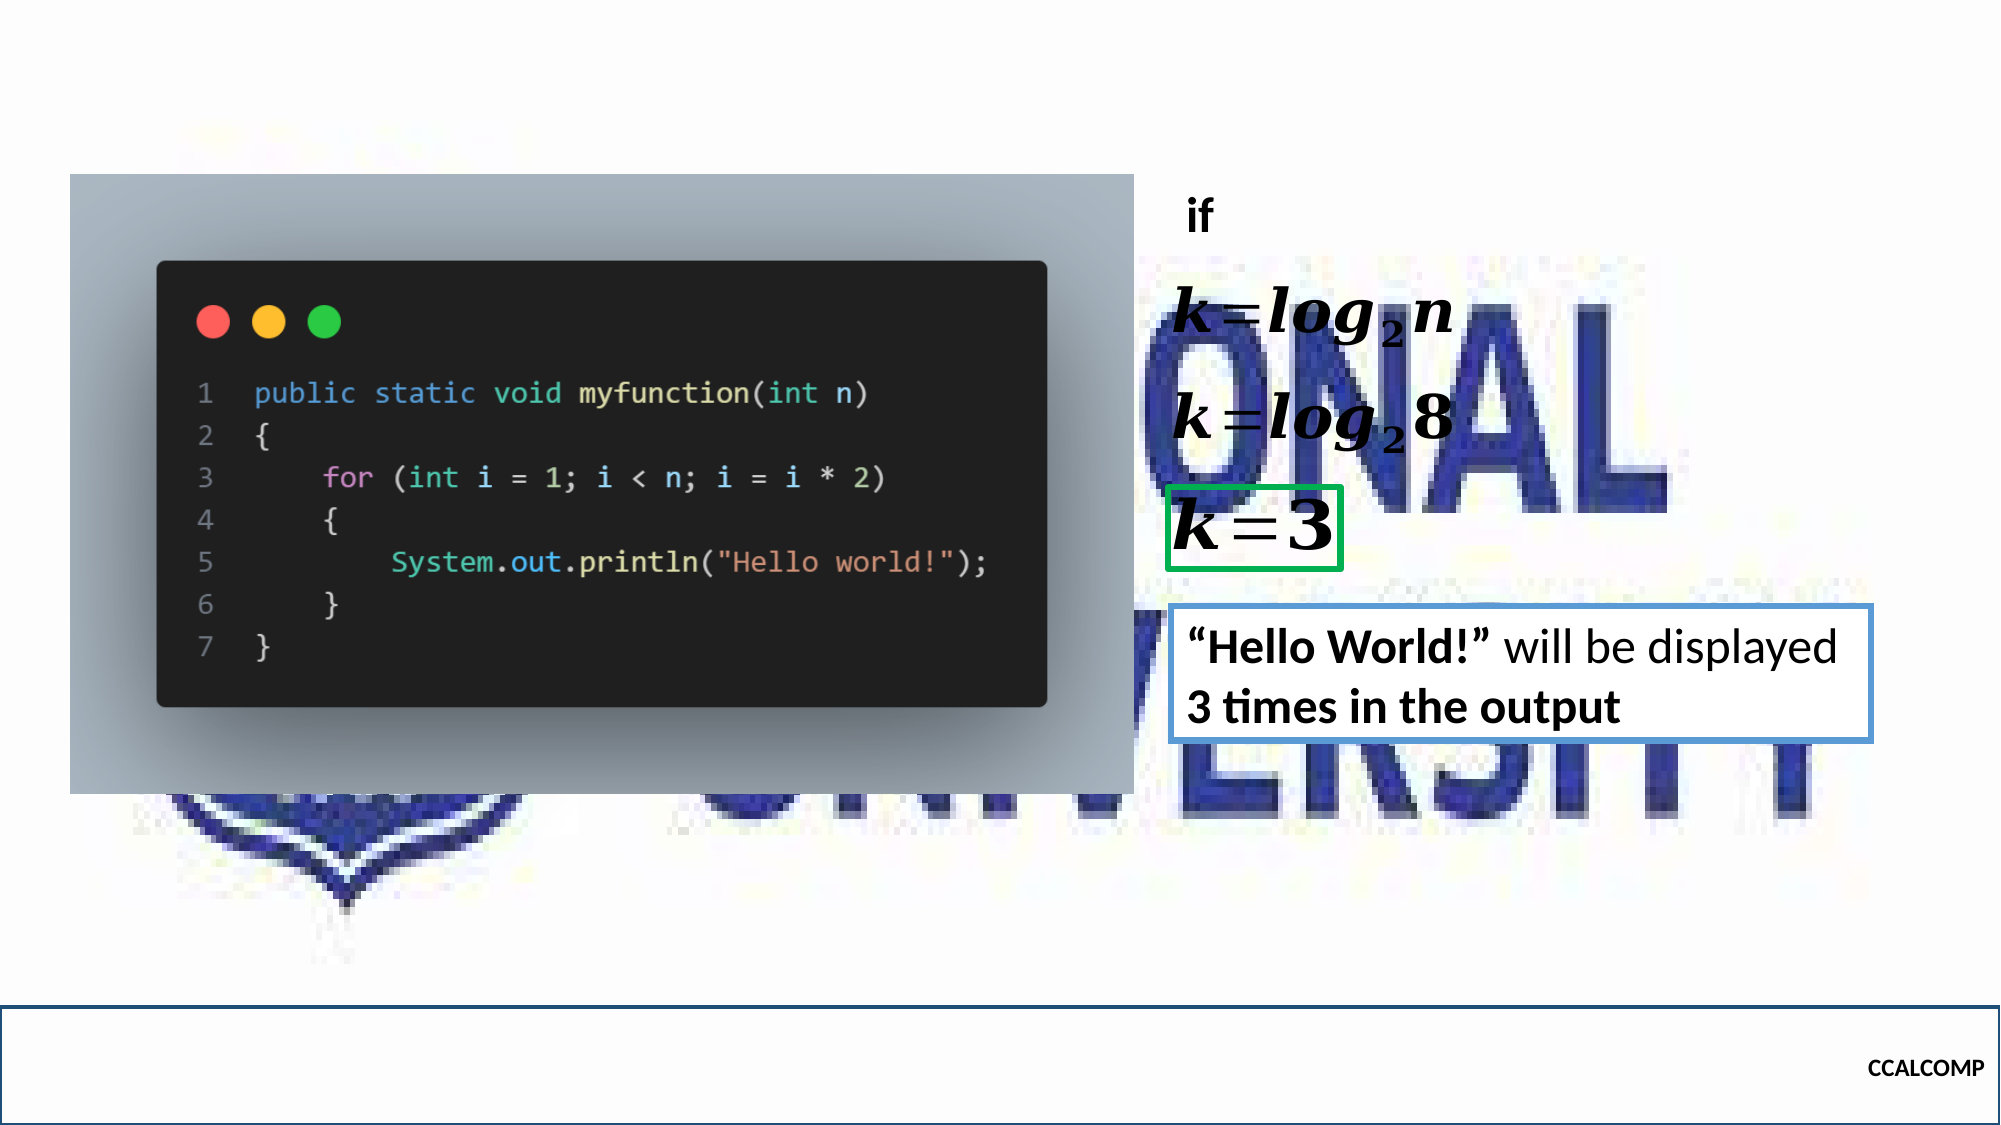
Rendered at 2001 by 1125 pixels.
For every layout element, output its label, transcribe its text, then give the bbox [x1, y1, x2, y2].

text_box “Hello World!” will be displayed 3 times in the output [1170, 605, 1872, 741]
footer CCALCOMP [0, 1007, 2000, 1125]
picture [0, 0, 2000, 1007]
